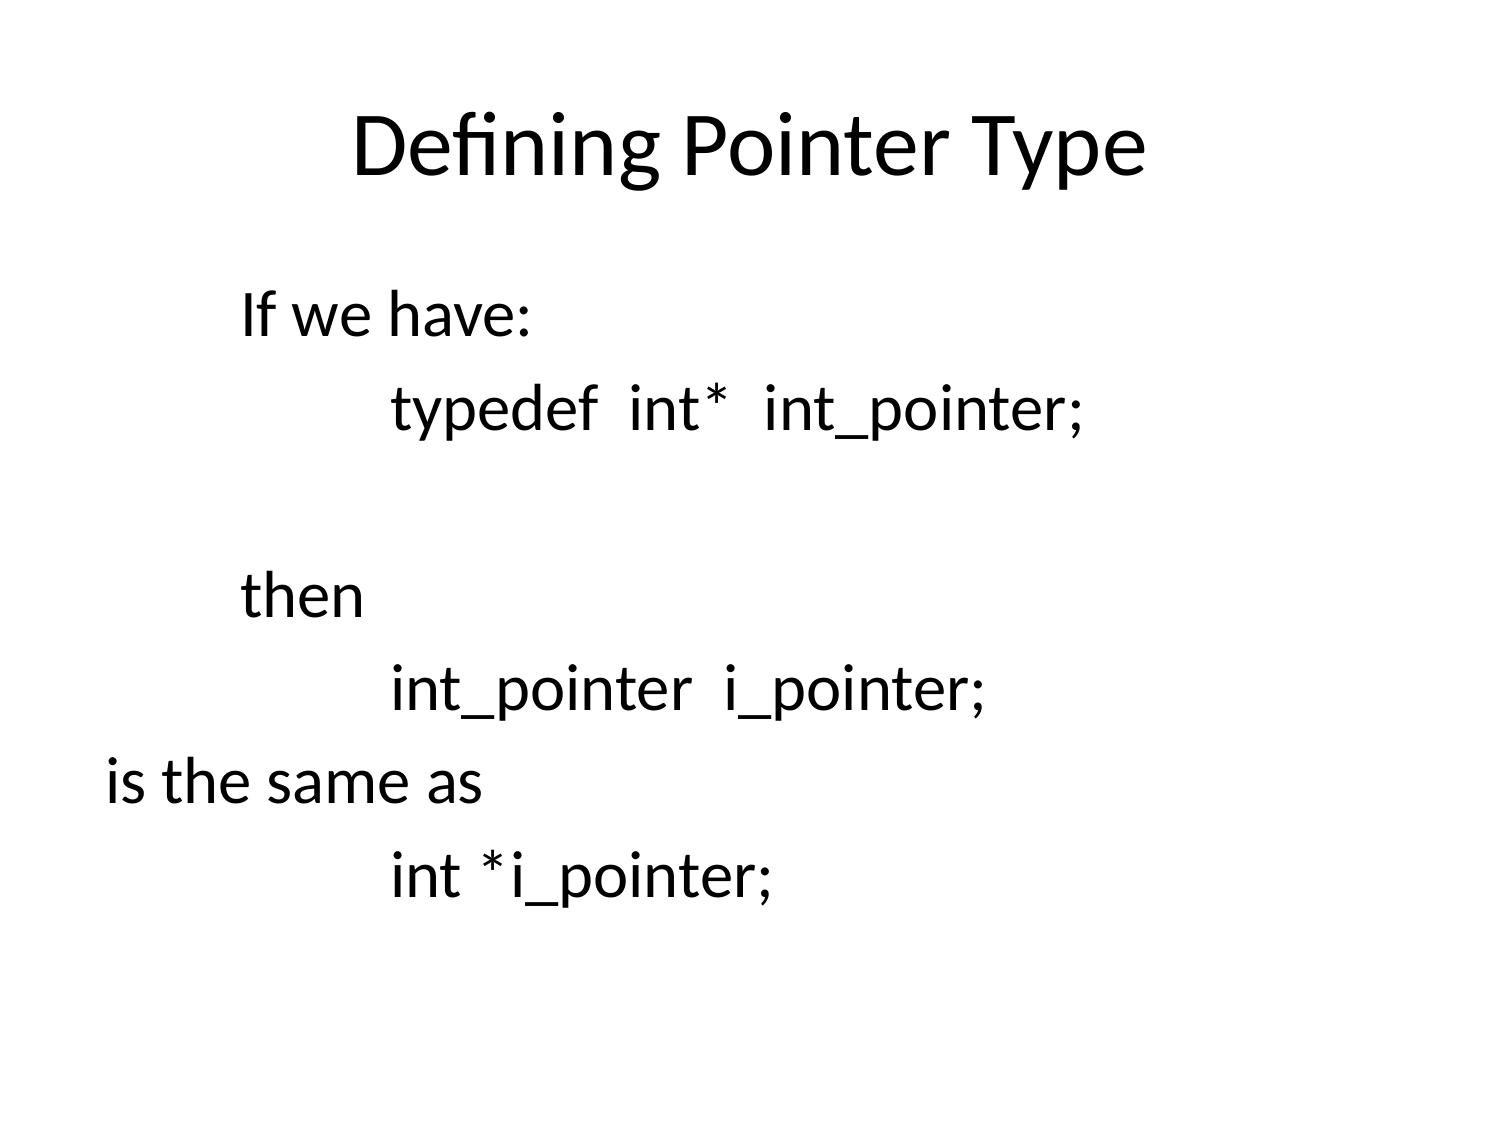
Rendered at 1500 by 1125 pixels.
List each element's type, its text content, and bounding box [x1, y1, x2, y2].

list If we have: typedef int* int_pointer; then int_pointer i_pointer; is the same as int *i_pointer; [75, 262, 1425, 1005]
title Defining Pointer Type [75, 45, 1425, 233]
